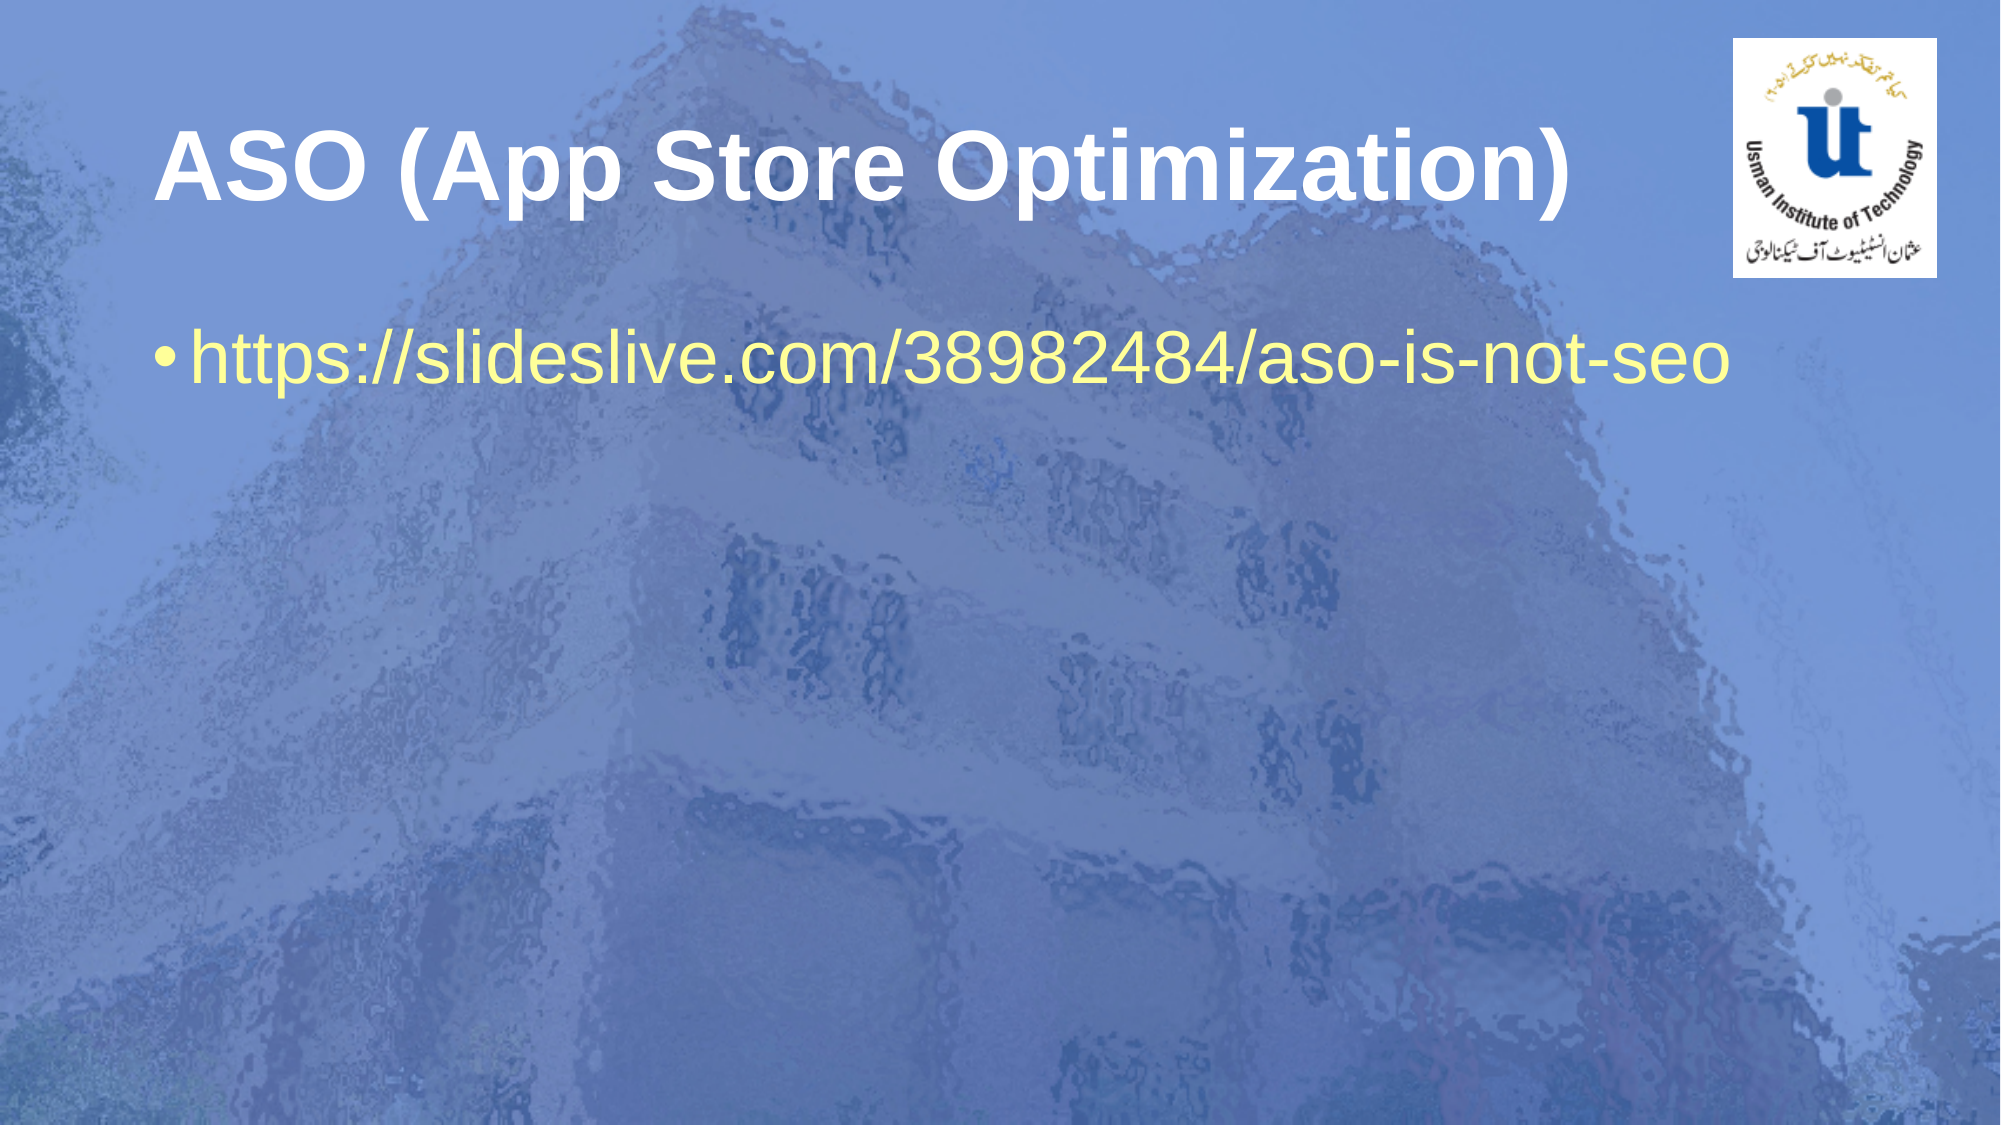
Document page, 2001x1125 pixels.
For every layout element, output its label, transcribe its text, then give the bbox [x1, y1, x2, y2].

list https://slideslive.com/38982484/aso-is-not-seo [137, 311, 1863, 1026]
title ASO (App Store Optimization) [137, 59, 1863, 278]
picture [0, 0, 2001, 1125]
